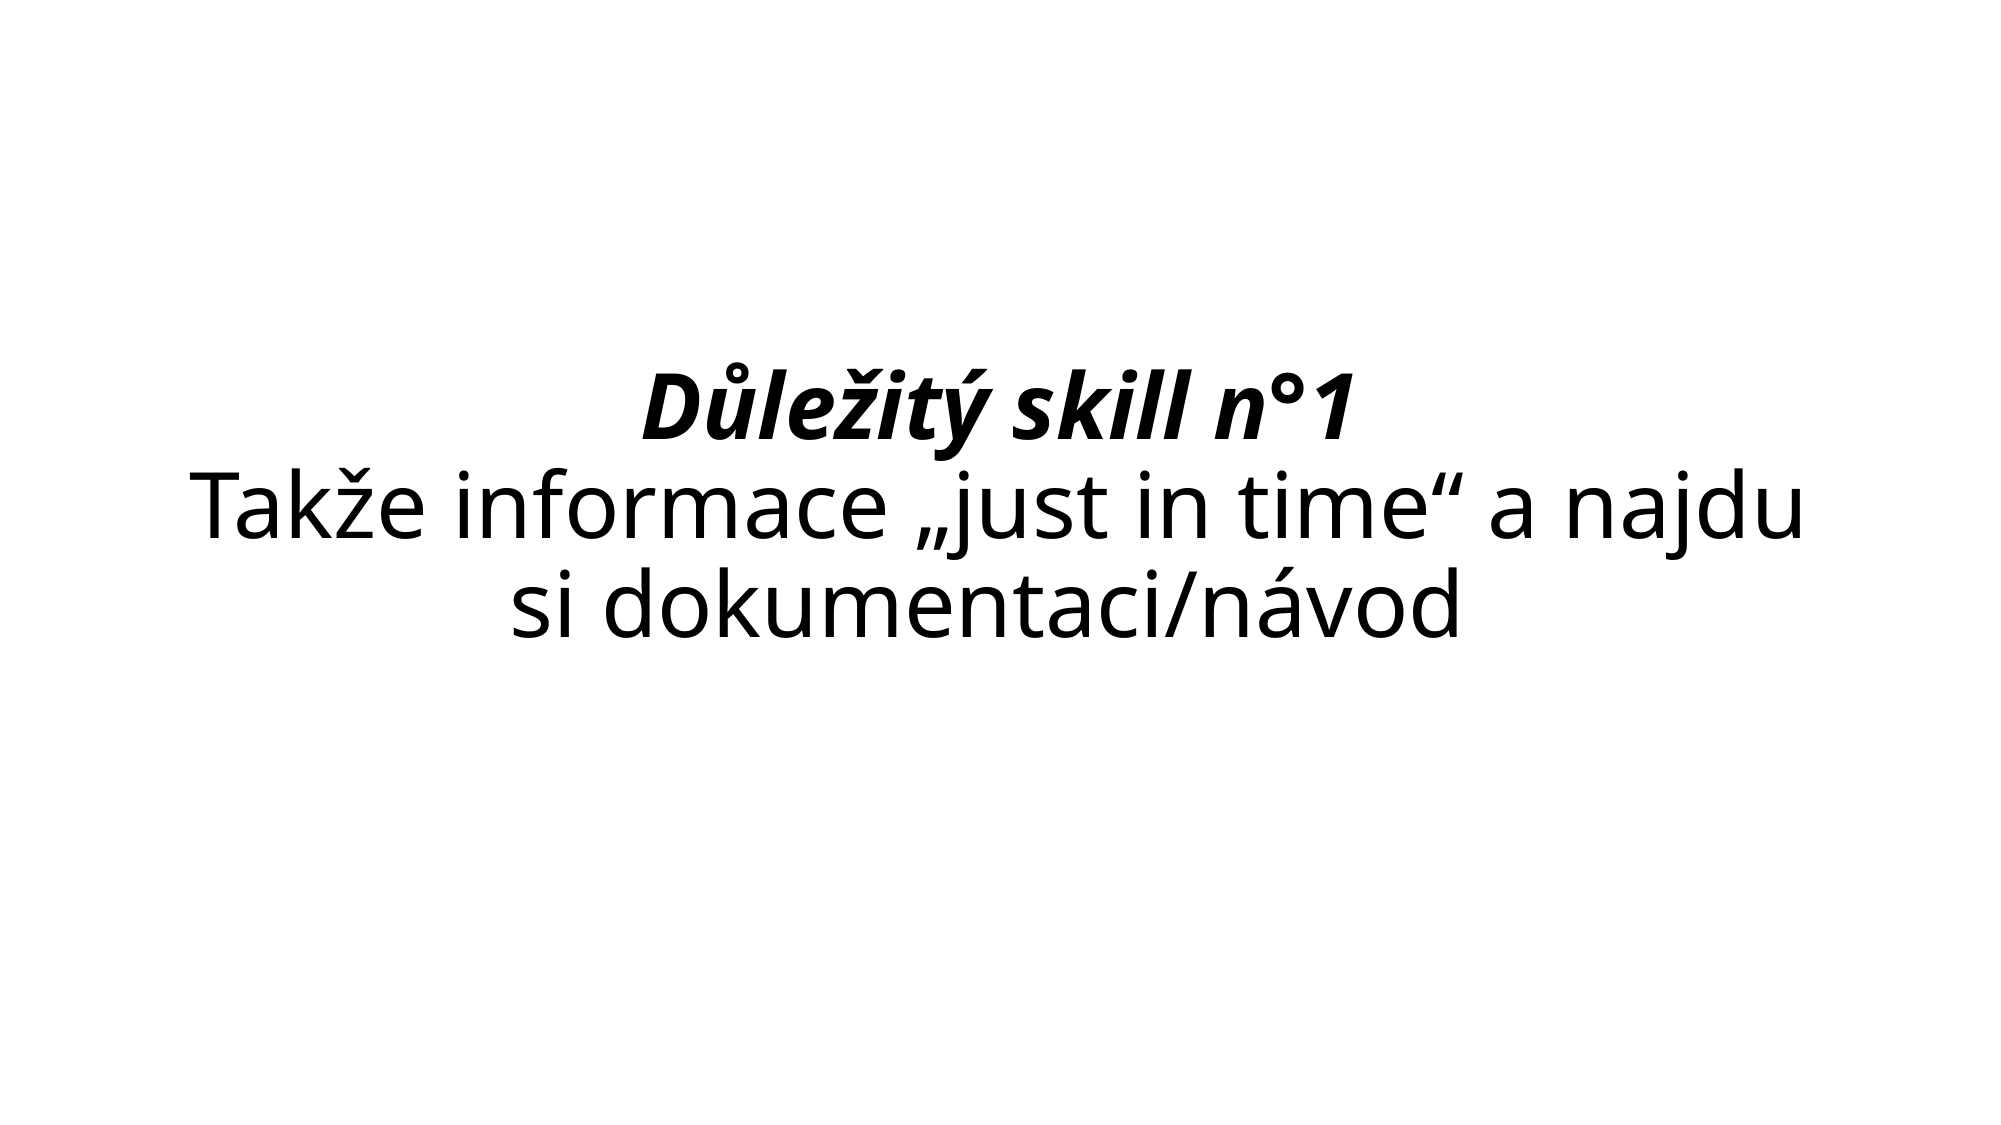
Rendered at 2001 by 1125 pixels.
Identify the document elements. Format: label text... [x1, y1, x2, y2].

title Důležitý skill n°1 Takže informace „just in time“ a najdu si dokumentaci/návod [137, 59, 1863, 1069]
